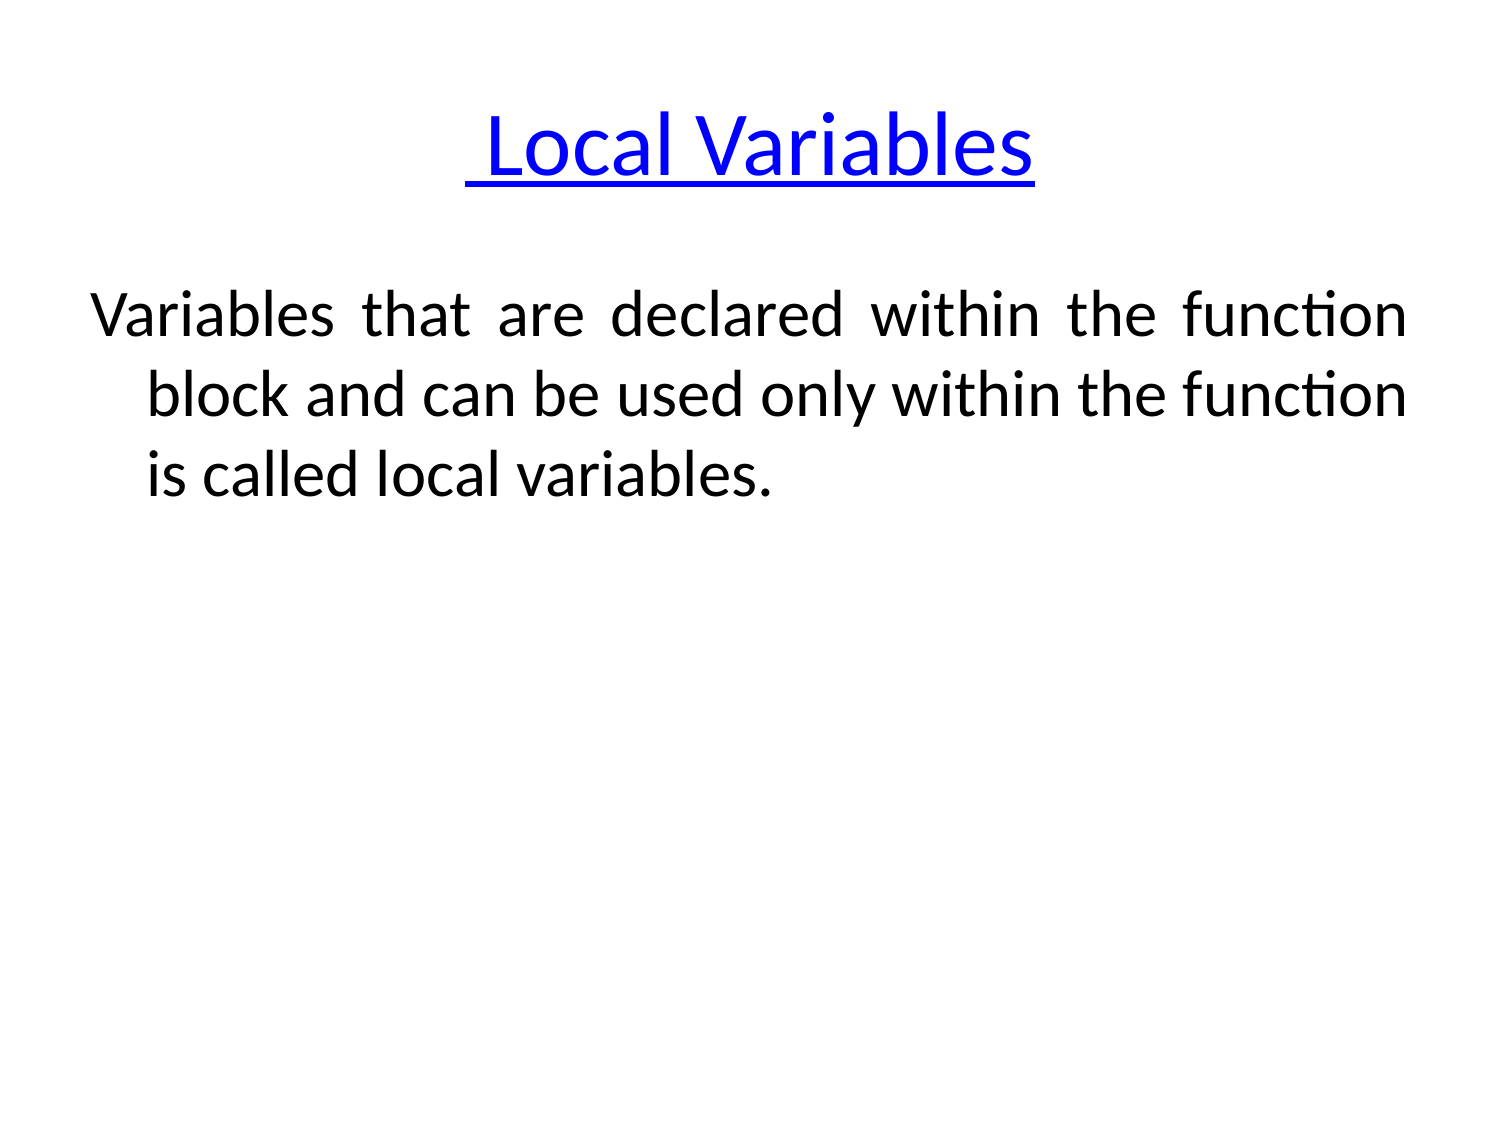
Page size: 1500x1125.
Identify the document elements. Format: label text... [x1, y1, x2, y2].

list Variables that are declared within the function block and can be used only within the function is called local variables. [75, 262, 1425, 1005]
title Local Variables [75, 45, 1425, 233]
